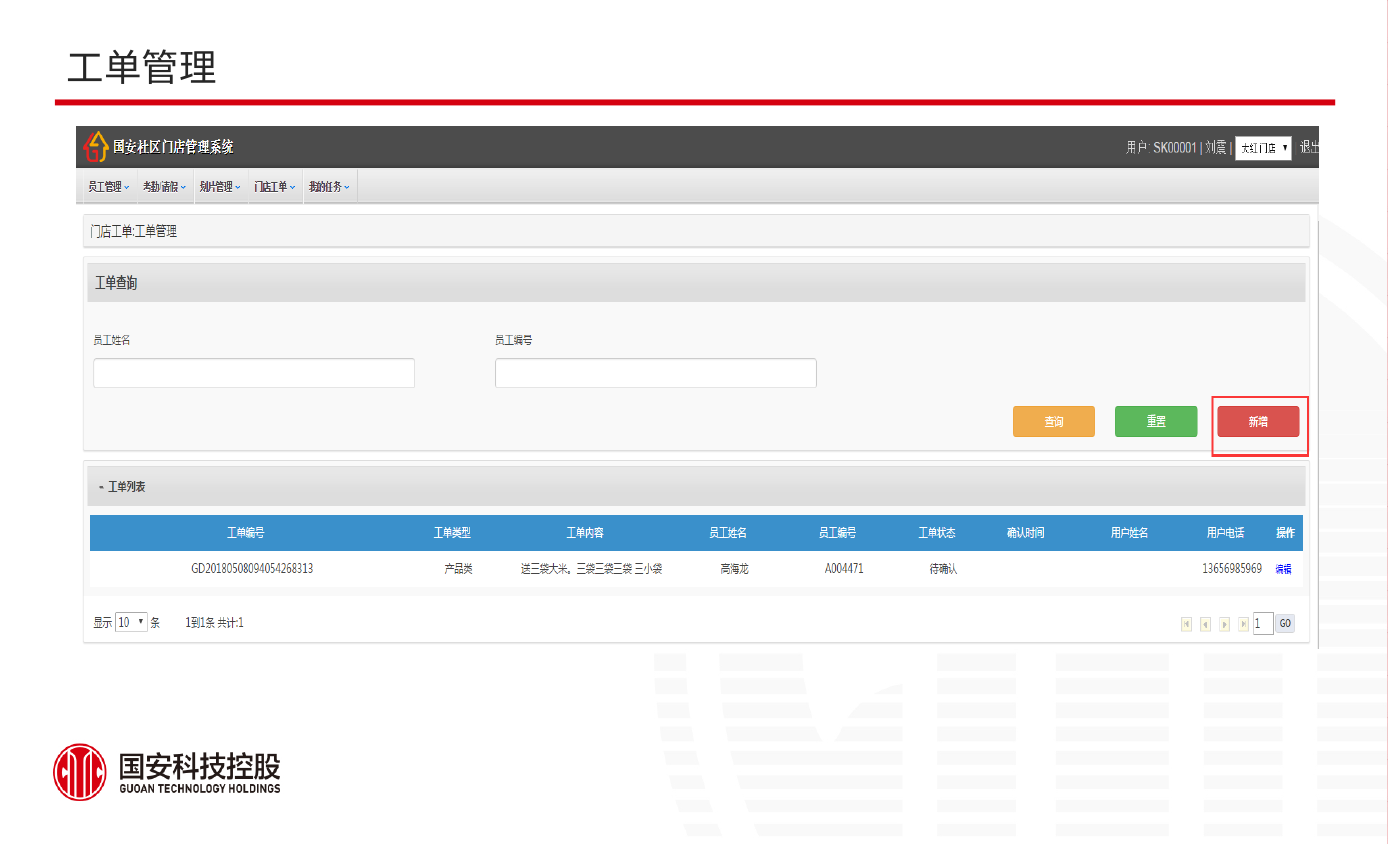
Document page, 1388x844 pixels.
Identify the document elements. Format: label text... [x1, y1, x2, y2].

title 工单管理 [52, 32, 1319, 101]
picture [0, 0, 1388, 844]
